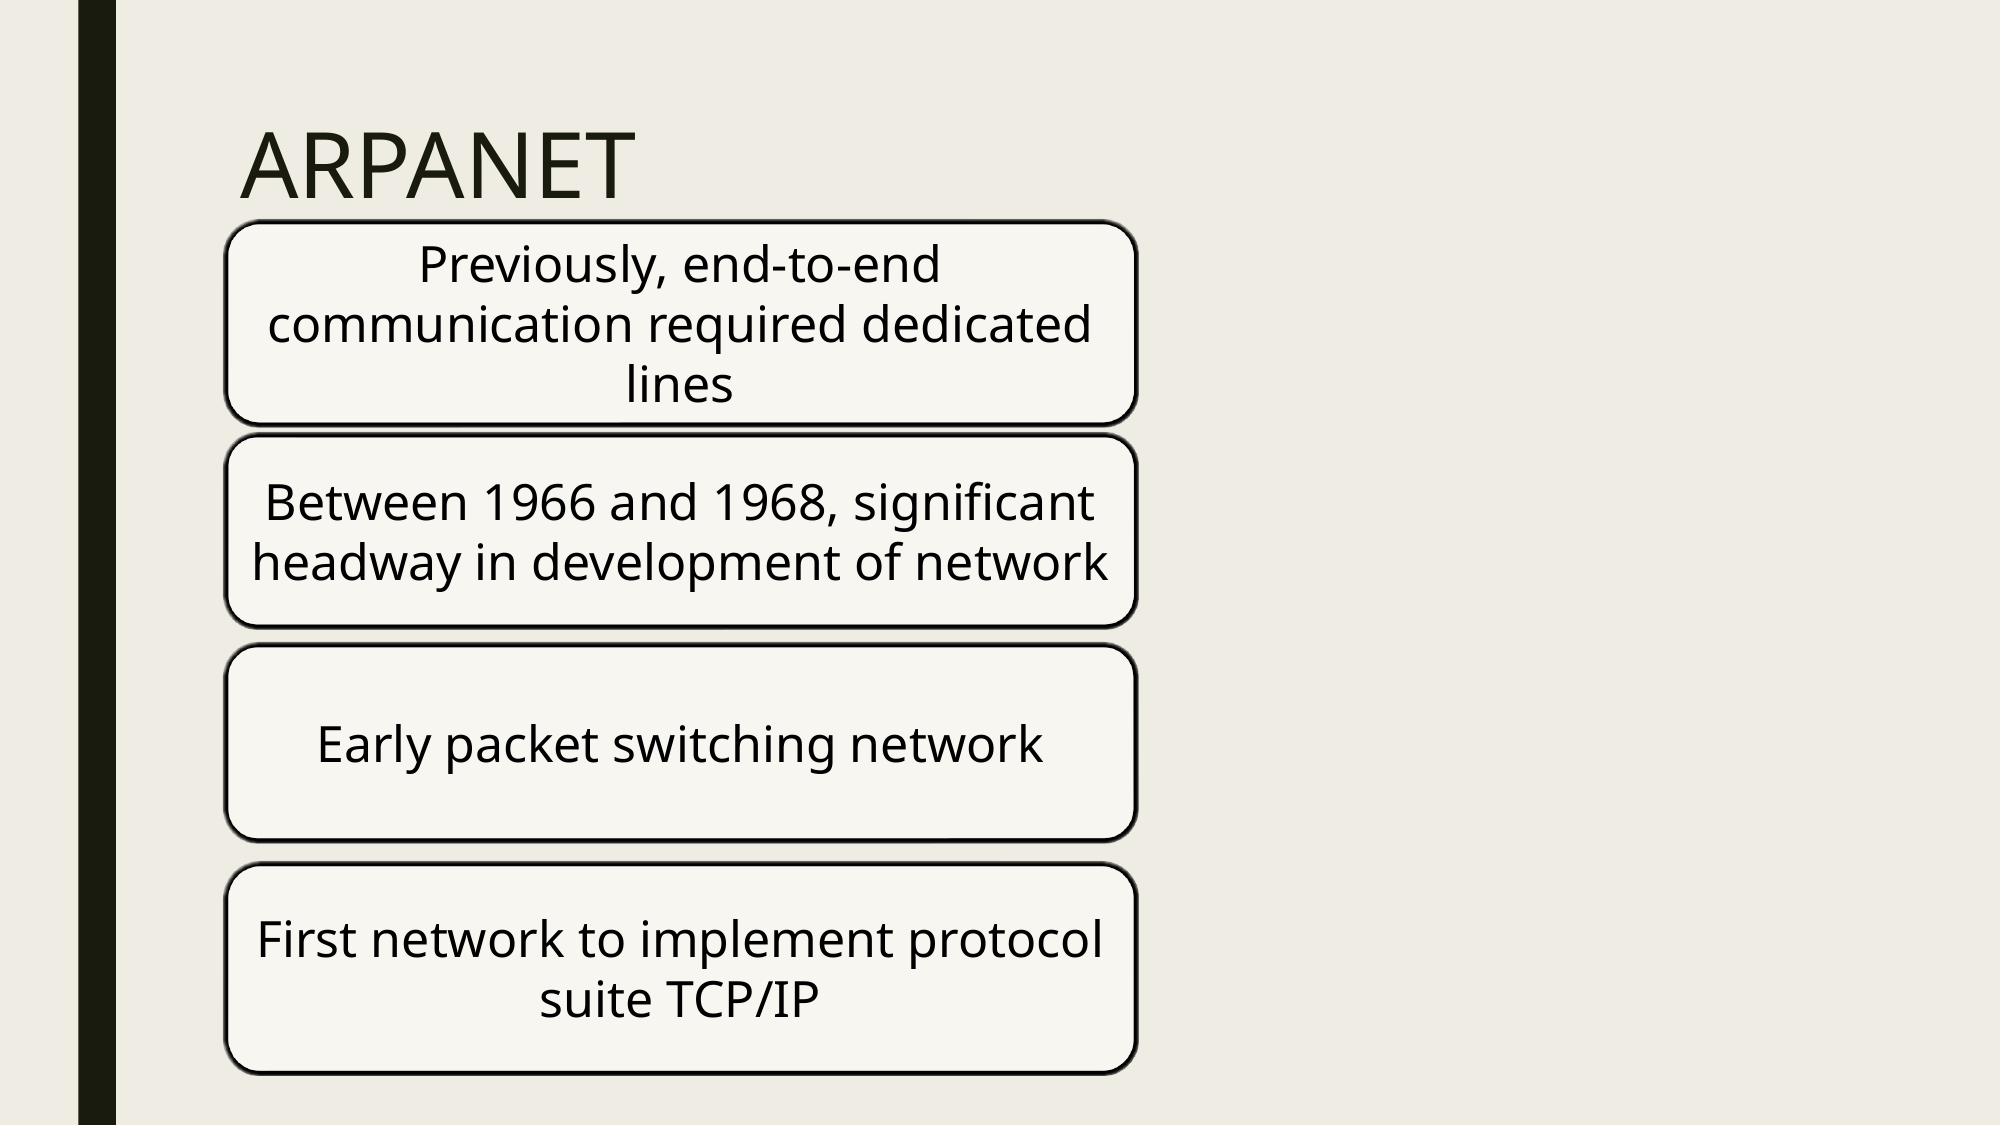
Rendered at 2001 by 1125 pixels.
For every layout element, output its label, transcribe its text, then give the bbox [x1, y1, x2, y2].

text_box Early packet switching network [226, 645, 1136, 841]
text_box Previously, end-to-end communication required dedicated lines [225, 219, 1139, 425]
title ARPANET [225, 112, 1800, 357]
text_box Between 1966 and 1968, significant headway in development of network [226, 435, 1136, 627]
text_box First network to implement protocol suite TCP/IP [226, 864, 1136, 1074]
